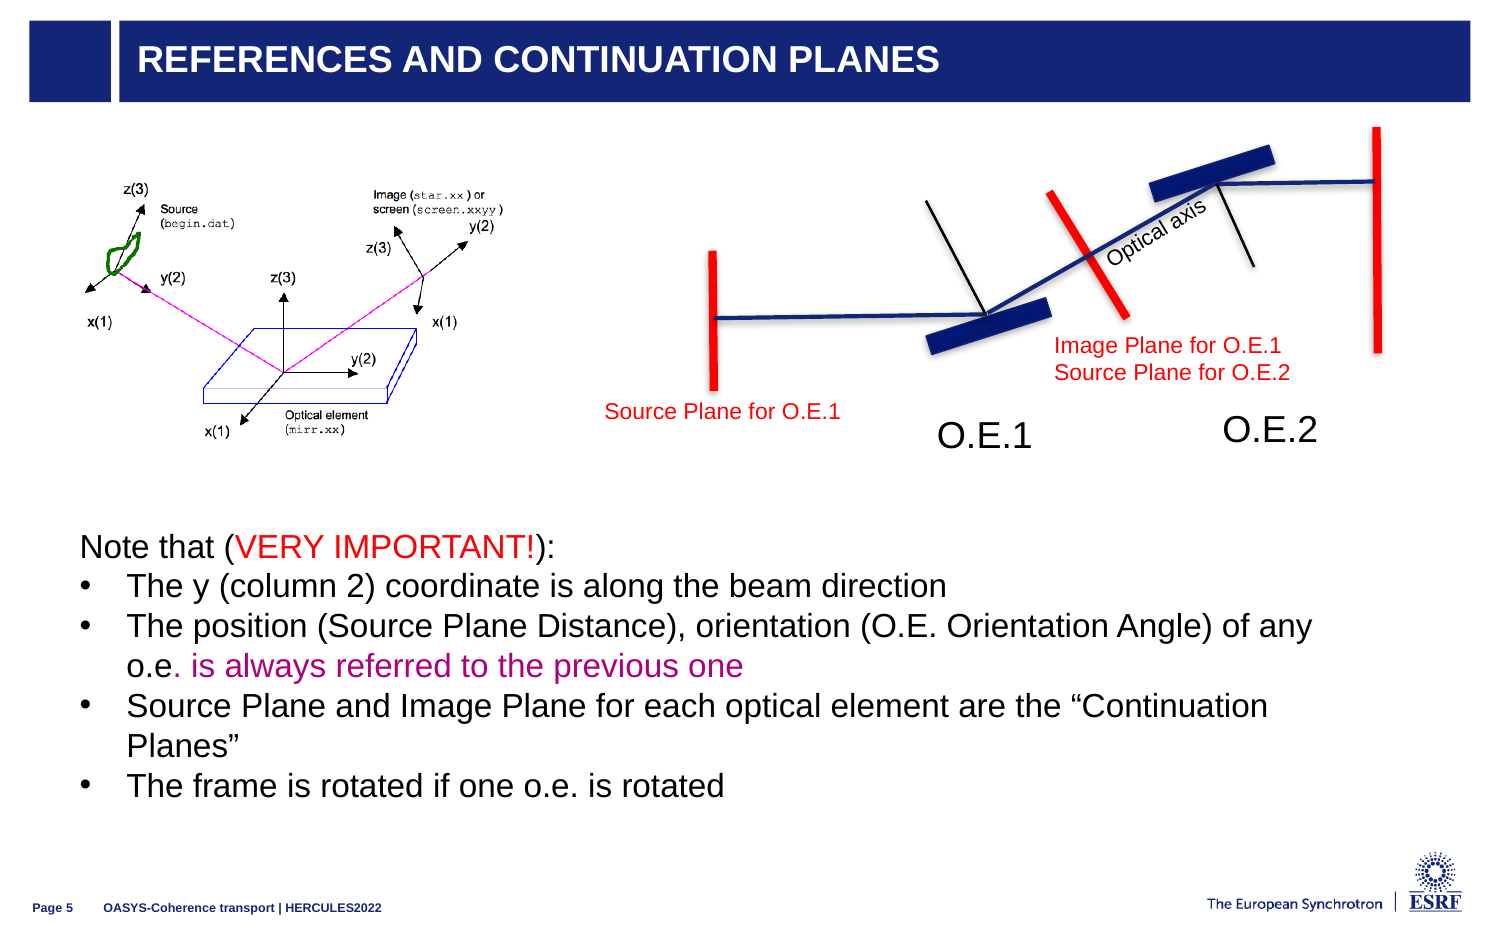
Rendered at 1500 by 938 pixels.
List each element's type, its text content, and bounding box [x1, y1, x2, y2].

text_box [655, 202, 783, 389]
picture [1175, 831, 1500, 938]
text_box Source Plane for O.E.1 [589, 389, 894, 432]
text_box O.E.2 [1207, 398, 1333, 458]
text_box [1215, 181, 1376, 185]
title REFERENCES AND Continuation planes [119, 20, 1471, 103]
text_box [925, 323, 1033, 356]
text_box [987, 182, 1216, 314]
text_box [1216, 183, 1255, 268]
text_box Note that (VERY IMPORTANT!): The y (column 2) coordinate is along the beam direction The position (Source Plane Distance), orientation (O.E. Orientation Angle) of any o.e. is always referred to the previous one Source Plane and Image Plane for each optical element are the “Continuation Planes” The frame is rotated if one o.e. is rotated [64, 517, 1331, 839]
text_box Image Plane for O.E.1 Source Plane for O.E.2 [1039, 323, 1377, 393]
slide_number Page 5 [32, 886, 101, 916]
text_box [925, 200, 986, 314]
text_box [713, 314, 922, 319]
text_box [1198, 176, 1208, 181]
text_box [1154, 144, 1276, 181]
picture [69, 174, 512, 451]
text_box O.E.1 [922, 403, 1048, 464]
footer OASYS-Coherence transport | HERCULES2022 [103, 886, 1108, 916]
